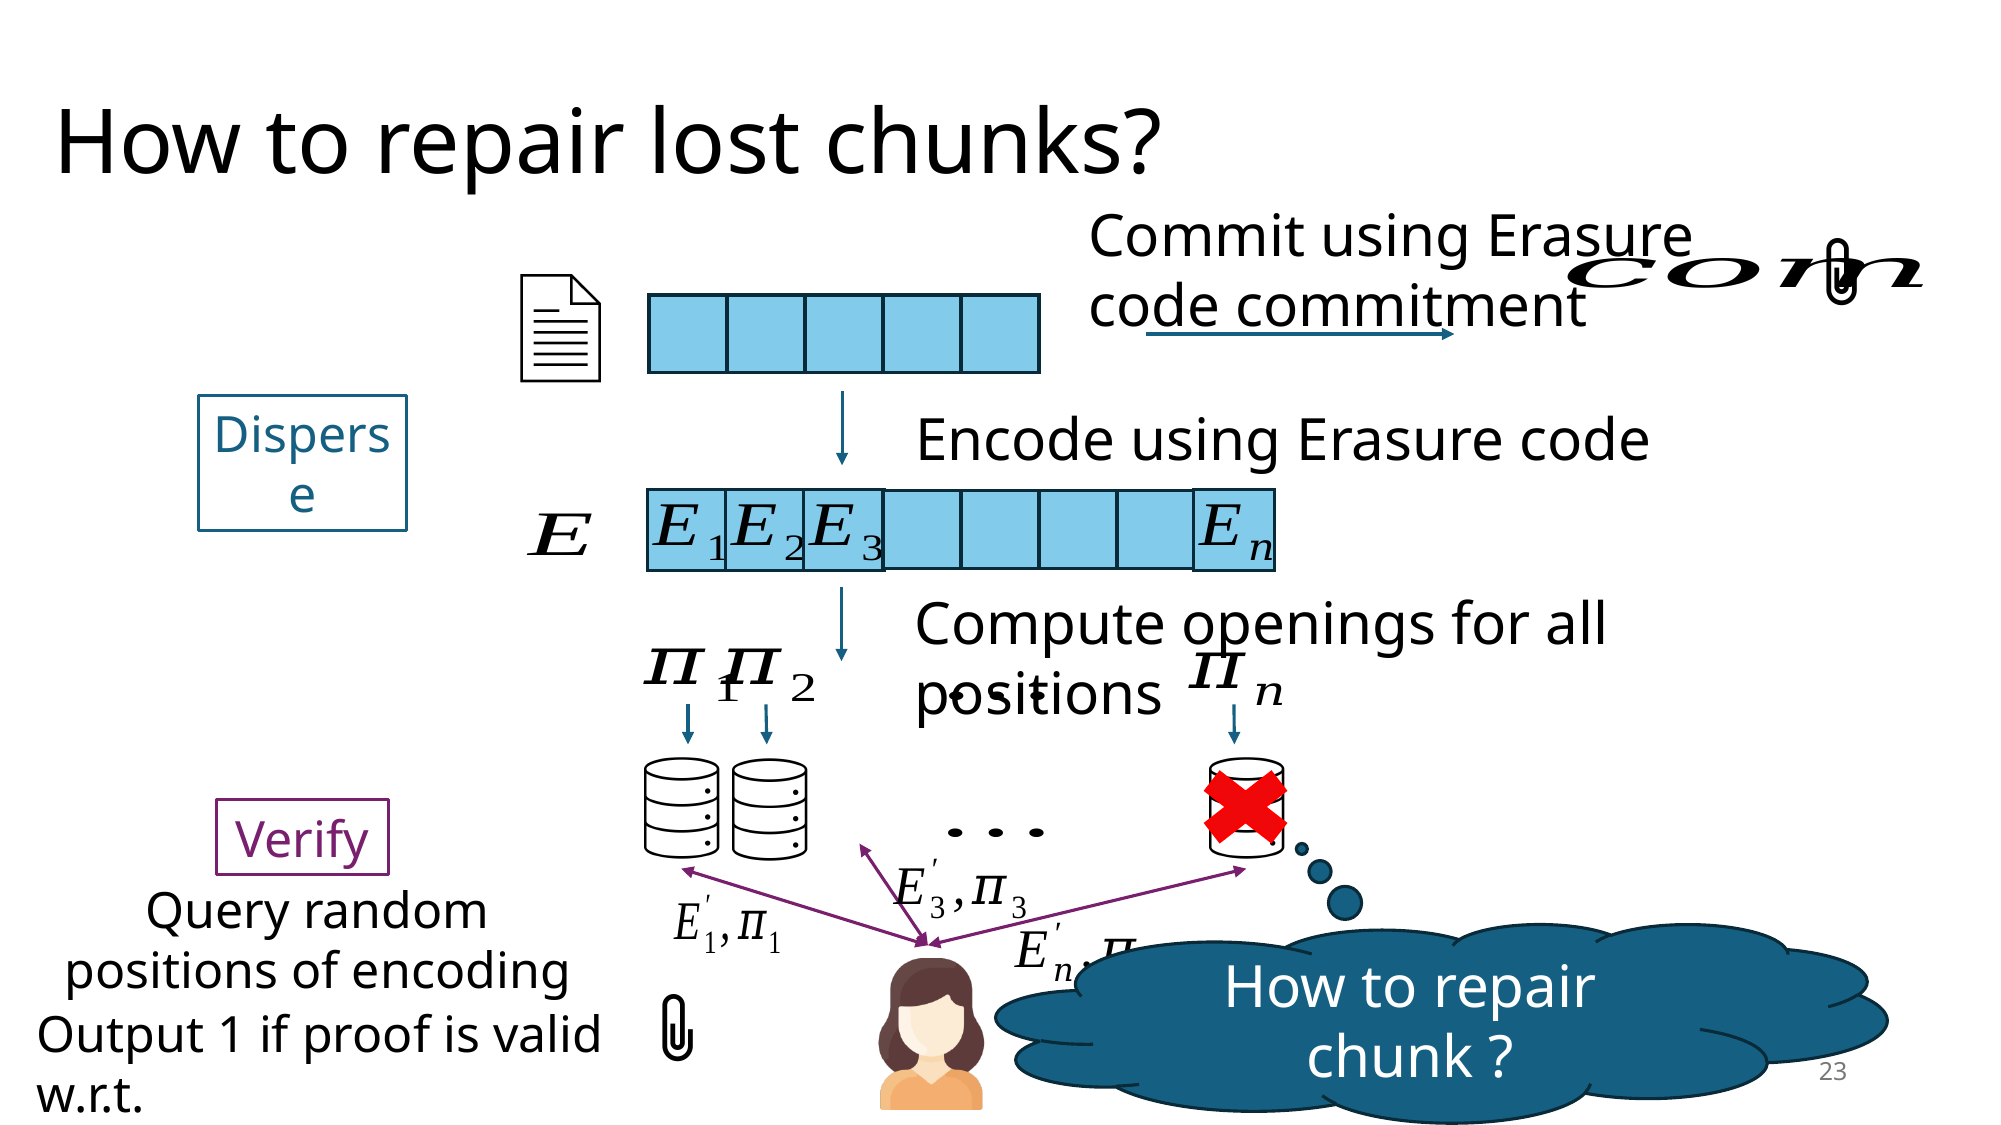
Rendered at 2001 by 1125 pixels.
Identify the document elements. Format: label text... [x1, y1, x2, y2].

text_box Encode using Erasure code [900, 395, 1750, 480]
text_box [881, 293, 959, 374]
picture [618, 743, 832, 871]
text_box [959, 293, 1041, 374]
text_box Compute openings for all positions [899, 578, 1785, 734]
text_box Commit using Erasure code commitment [1073, 190, 1718, 346]
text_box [927, 868, 1247, 946]
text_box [858, 843, 929, 946]
title How to repair lost chunks? [38, 36, 2000, 254]
picture [1803, 232, 1881, 310]
text_box Disperse [198, 395, 407, 531]
text_box [881, 489, 959, 570]
picture [495, 263, 625, 393]
picture [638, 988, 716, 1066]
text_box [725, 293, 803, 374]
picture [858, 946, 997, 1125]
slide_number 23 [1412, 1042, 1863, 1103]
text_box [680, 868, 858, 946]
text_box Verify [216, 799, 389, 870]
text_box Query random positions of encoding [40, 870, 595, 995]
picture [1183, 743, 1310, 870]
text_box [647, 293, 725, 374]
text_box [959, 489, 1037, 570]
text_box [1037, 489, 1115, 570]
text_box [1115, 489, 1192, 570]
text_box Output 1 if proof is valid w.r.t. for all queried positions [22, 995, 662, 1125]
text_box [803, 293, 881, 374]
